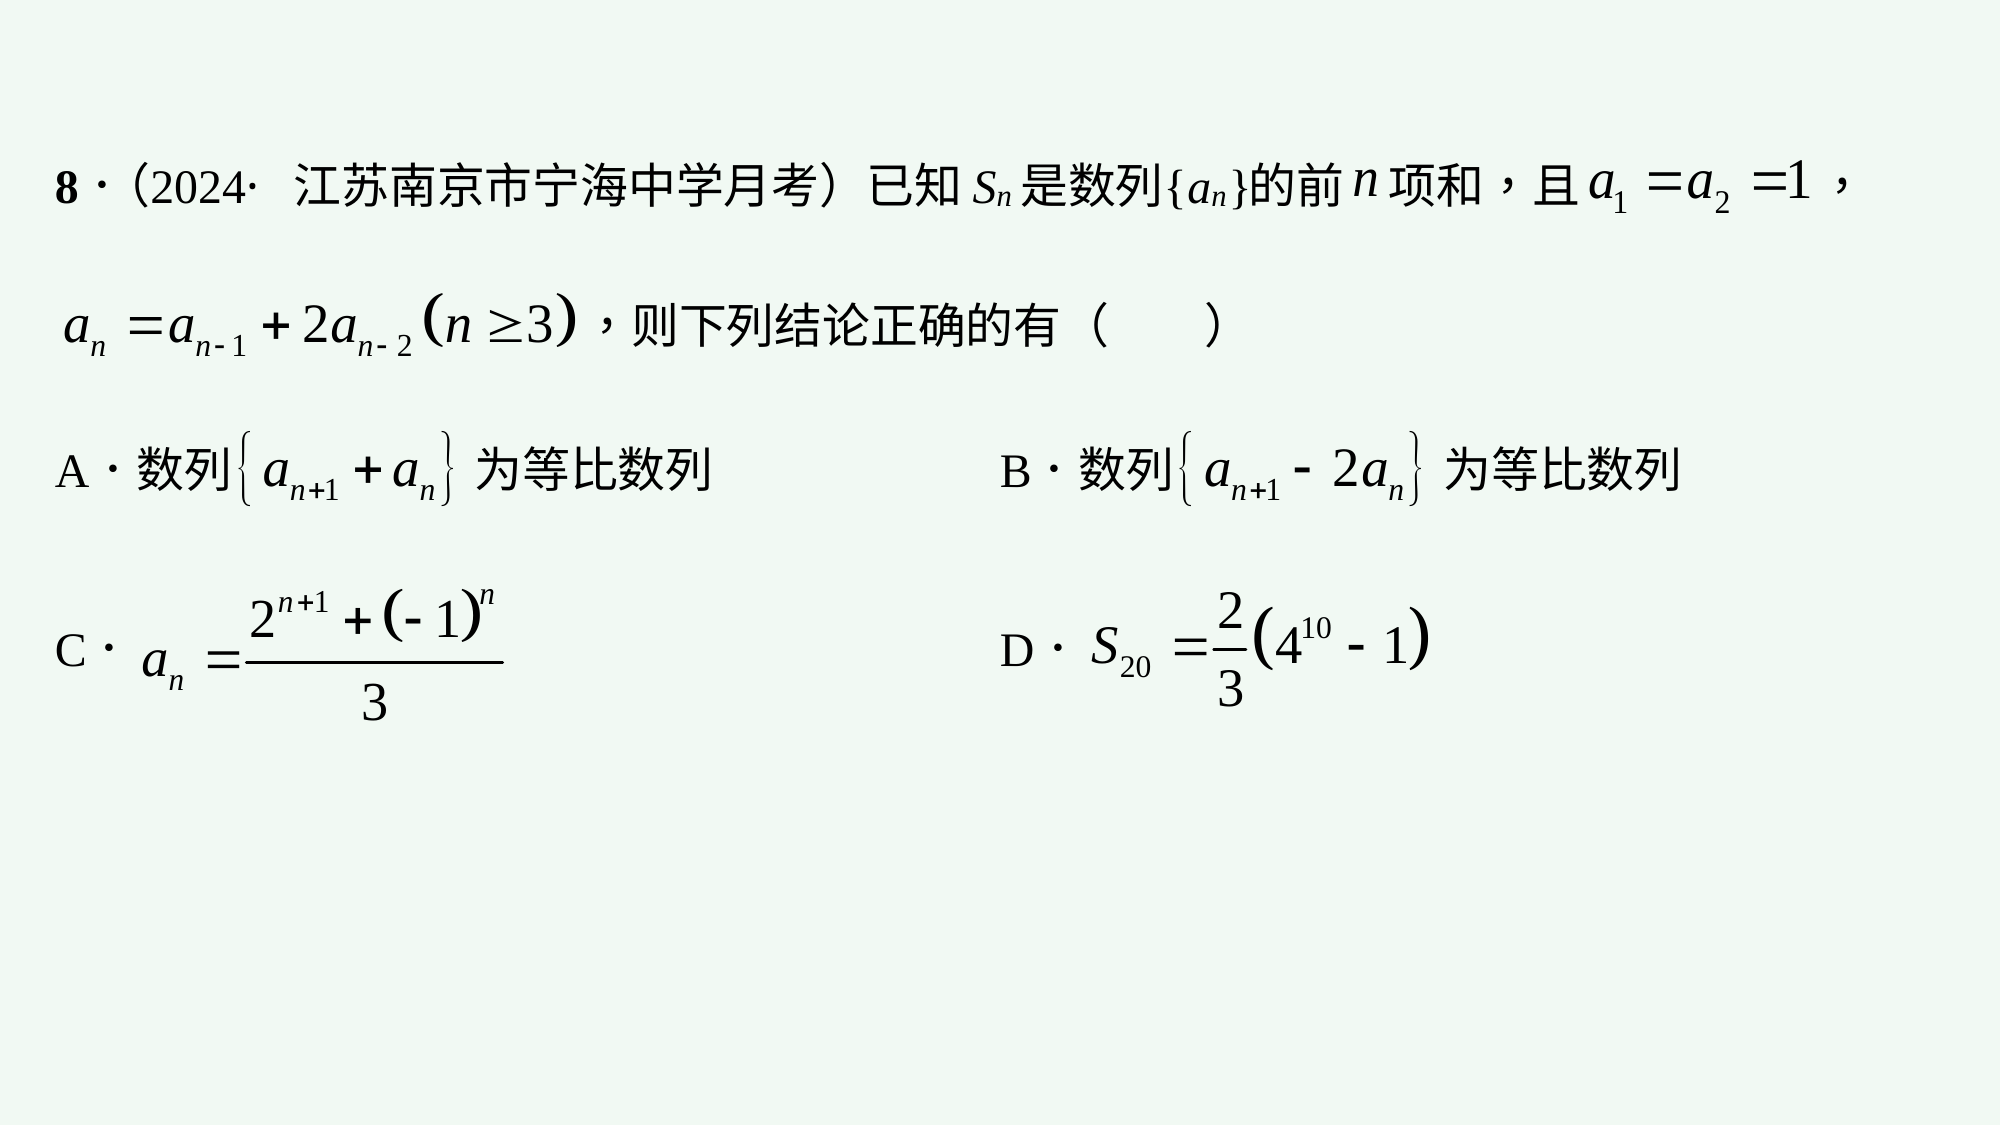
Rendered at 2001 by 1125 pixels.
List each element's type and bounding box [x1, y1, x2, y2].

text_box [54, 113, 1945, 831]
